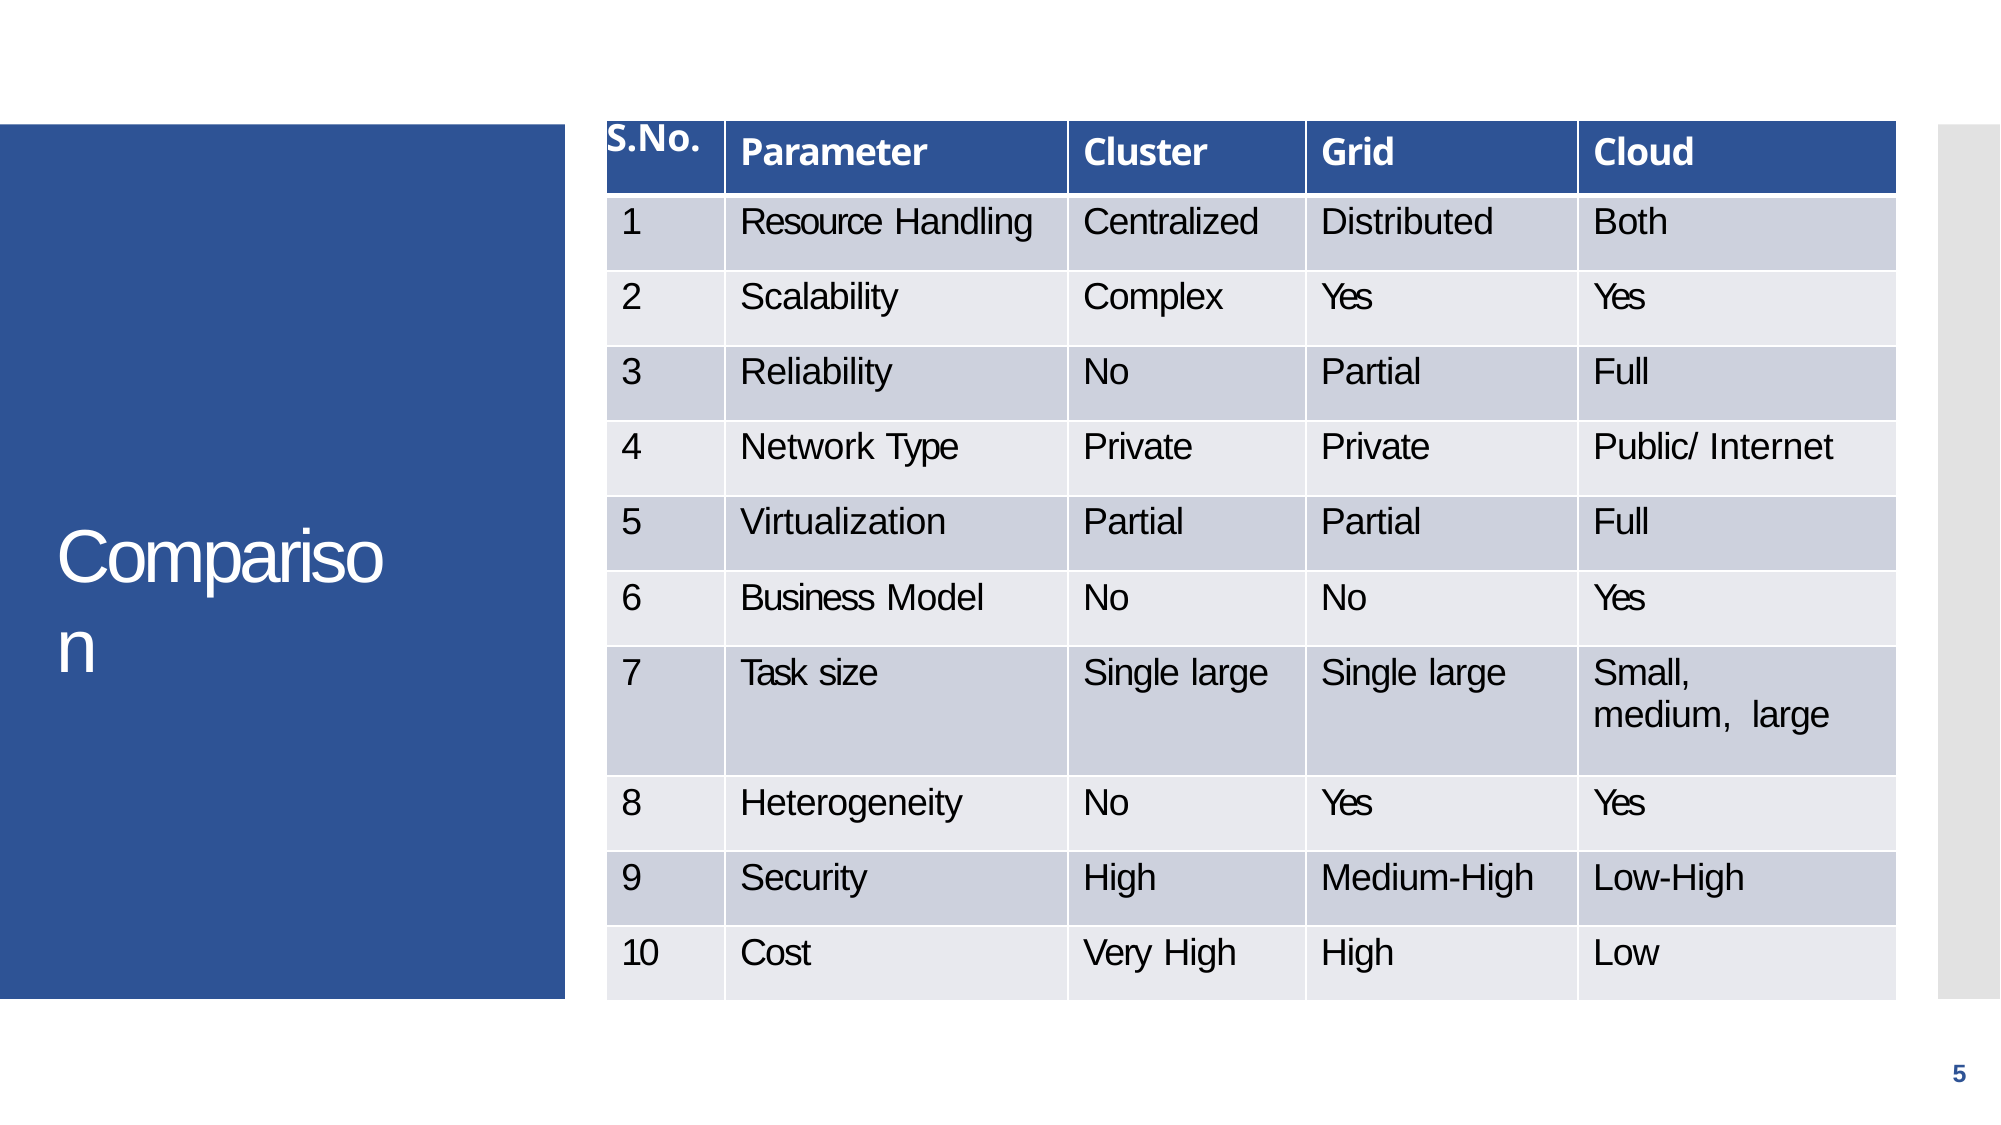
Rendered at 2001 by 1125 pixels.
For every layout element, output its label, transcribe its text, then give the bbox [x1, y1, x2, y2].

table_cell Yes [1579, 272, 1896, 345]
table_cell Both [1579, 198, 1896, 270]
table_cell Private [1069, 422, 1305, 495]
table_cell Resource Handling [726, 198, 1067, 270]
table_cell Business Model [726, 572, 1067, 645]
table_cell No [1069, 572, 1305, 645]
table_cell 1 [607, 198, 724, 270]
table_cell Full [1579, 497, 1896, 570]
table_cell Partial [1307, 497, 1577, 570]
slide_number 5 [1946, 1057, 1987, 1125]
table_cell Cost [726, 927, 1067, 1000]
table_cell Partial [1069, 497, 1305, 570]
table_cell Full [1579, 347, 1896, 420]
table_cell Single large [1069, 647, 1305, 775]
table_header Parameter [726, 121, 1067, 193]
table_header Grid [1307, 121, 1577, 193]
table_header Cloud [1579, 121, 1896, 193]
table_cell Security [726, 852, 1067, 925]
table_cell Small, medium, large [1579, 647, 1896, 775]
table_cell No [1307, 572, 1577, 645]
table_cell 8 [607, 777, 724, 850]
table_cell No [1069, 347, 1305, 420]
table_header S.No. [607, 121, 724, 193]
table_cell 9 [607, 852, 724, 925]
table_cell Task size [726, 647, 1067, 775]
table_cell Distributed [1307, 198, 1577, 270]
table_cell Partial [1307, 347, 1577, 420]
table_cell Complex [1069, 272, 1305, 345]
table_cell Network Type [726, 422, 1067, 495]
table_cell Heterogeneity [726, 777, 1067, 850]
table_cell Private [1307, 422, 1577, 495]
table_cell High [1069, 852, 1305, 925]
table_cell Yes [1307, 777, 1577, 850]
table_cell Low-High [1579, 852, 1896, 925]
table_cell 7 [607, 647, 724, 775]
table_cell Yes [1307, 272, 1577, 345]
table_cell Scalability [726, 272, 1067, 345]
table_cell Very High [1069, 927, 1305, 1000]
table_cell Yes [1579, 572, 1896, 645]
table_cell Medium-High [1307, 852, 1577, 925]
table_cell 10 [607, 927, 724, 1000]
table_cell Low [1579, 927, 1896, 1000]
table_cell Reliability [726, 347, 1067, 420]
table_cell 5 [607, 497, 724, 570]
table_cell Public/ Internet [1579, 422, 1896, 495]
table_header Cluster [1069, 121, 1305, 193]
table_cell 6 [607, 572, 724, 645]
table_cell Single large [1307, 647, 1577, 775]
table_cell 4 [607, 422, 724, 495]
table_cell 2 [607, 272, 724, 345]
table_cell Centralized [1069, 198, 1305, 270]
table_cell No [1069, 777, 1305, 850]
table_cell Virtualization [726, 497, 1067, 570]
table_cell Yes [1579, 777, 1896, 850]
title Comparison [54, 505, 423, 696]
table_cell High [1307, 927, 1577, 1000]
table_cell 3 [607, 347, 724, 420]
